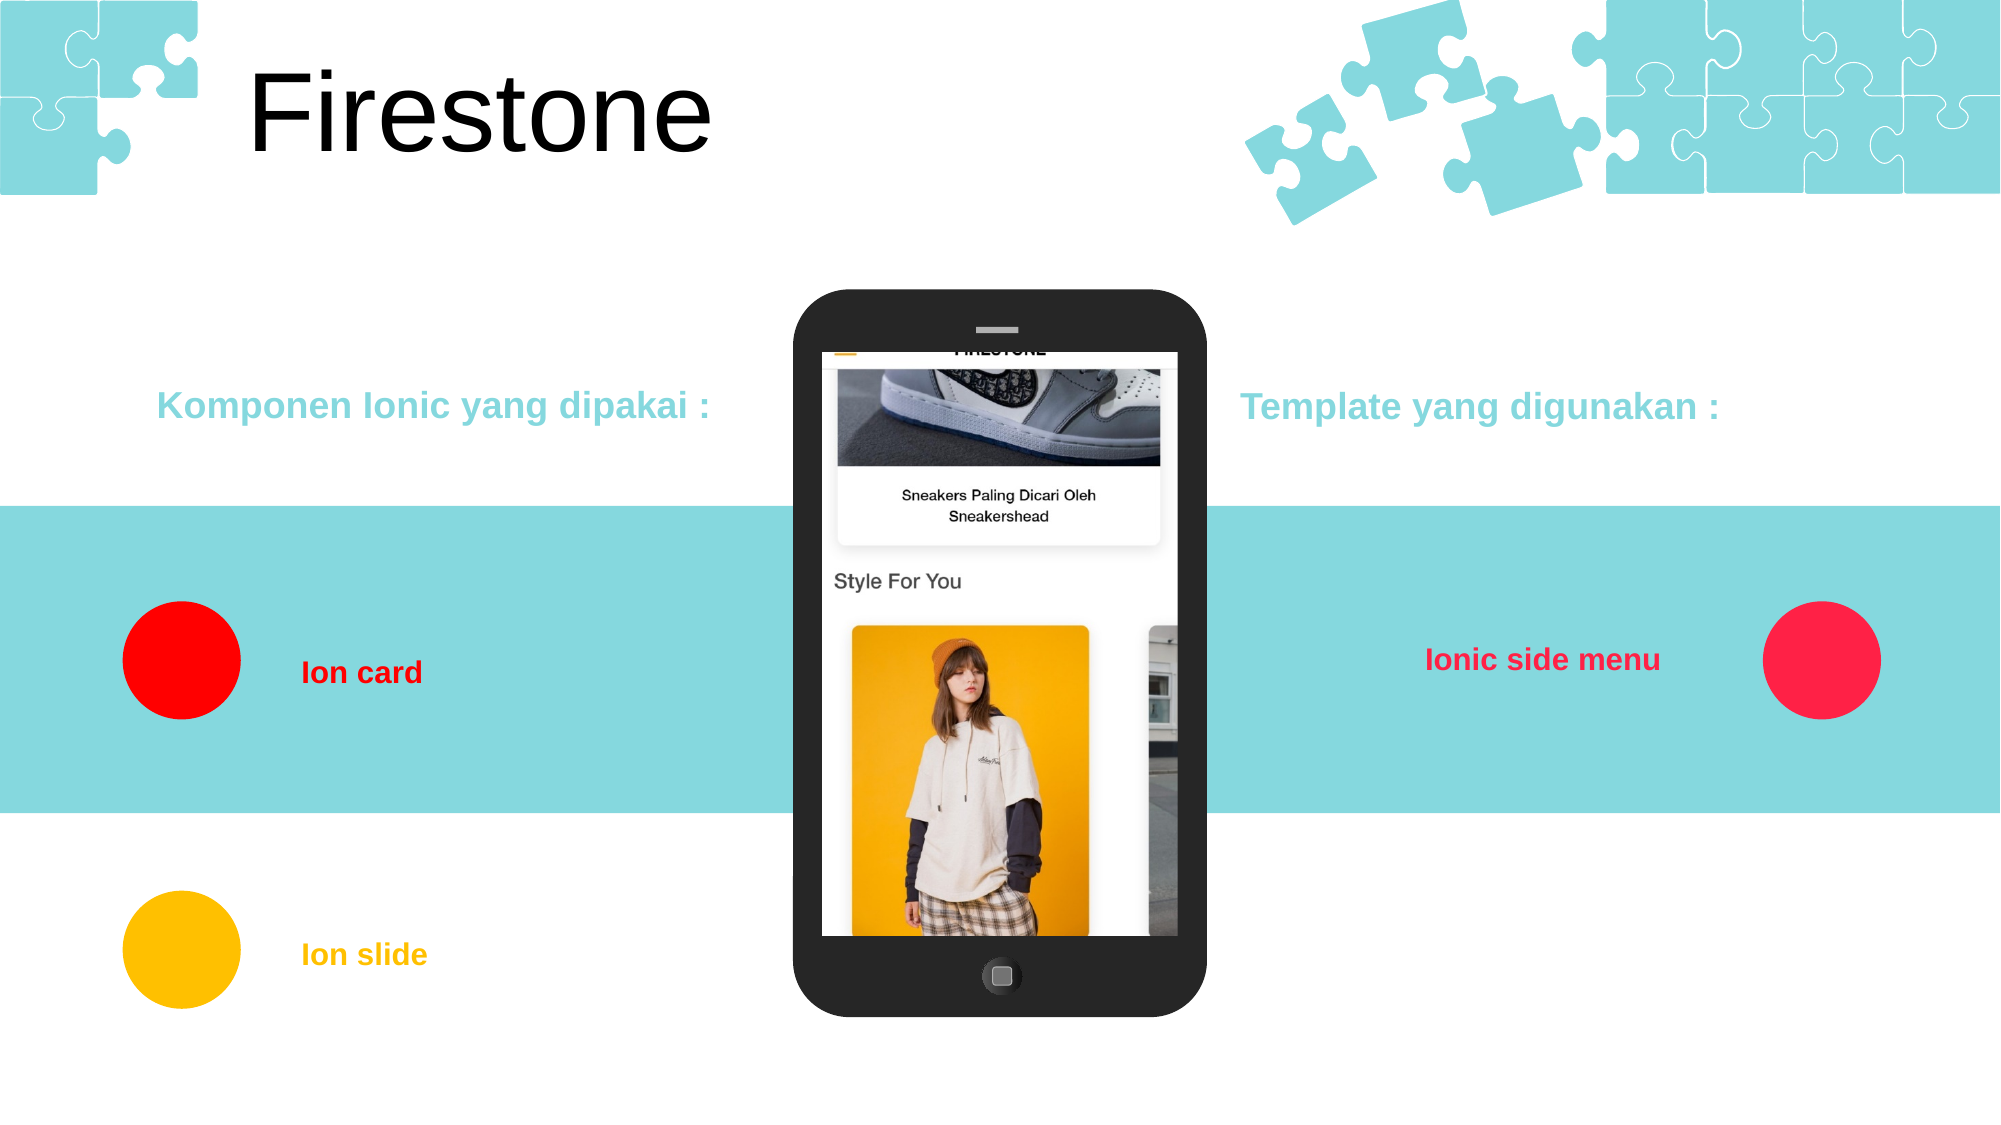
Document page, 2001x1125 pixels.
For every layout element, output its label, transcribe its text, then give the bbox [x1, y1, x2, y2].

picture [822, 352, 1178, 936]
list Firestone [231, 55, 1952, 175]
text_box [121, 600, 242, 721]
text_box Template yang digunakan : [1225, 374, 2000, 435]
text_box Ionic side menu [1410, 632, 1702, 685]
text_box Komponen Ionic yang dipakai : [141, 373, 736, 434]
text_box [1761, 600, 1883, 721]
text_box [121, 889, 242, 1010]
text_box Ion card [286, 644, 683, 697]
text_box Ion slide [286, 926, 683, 980]
